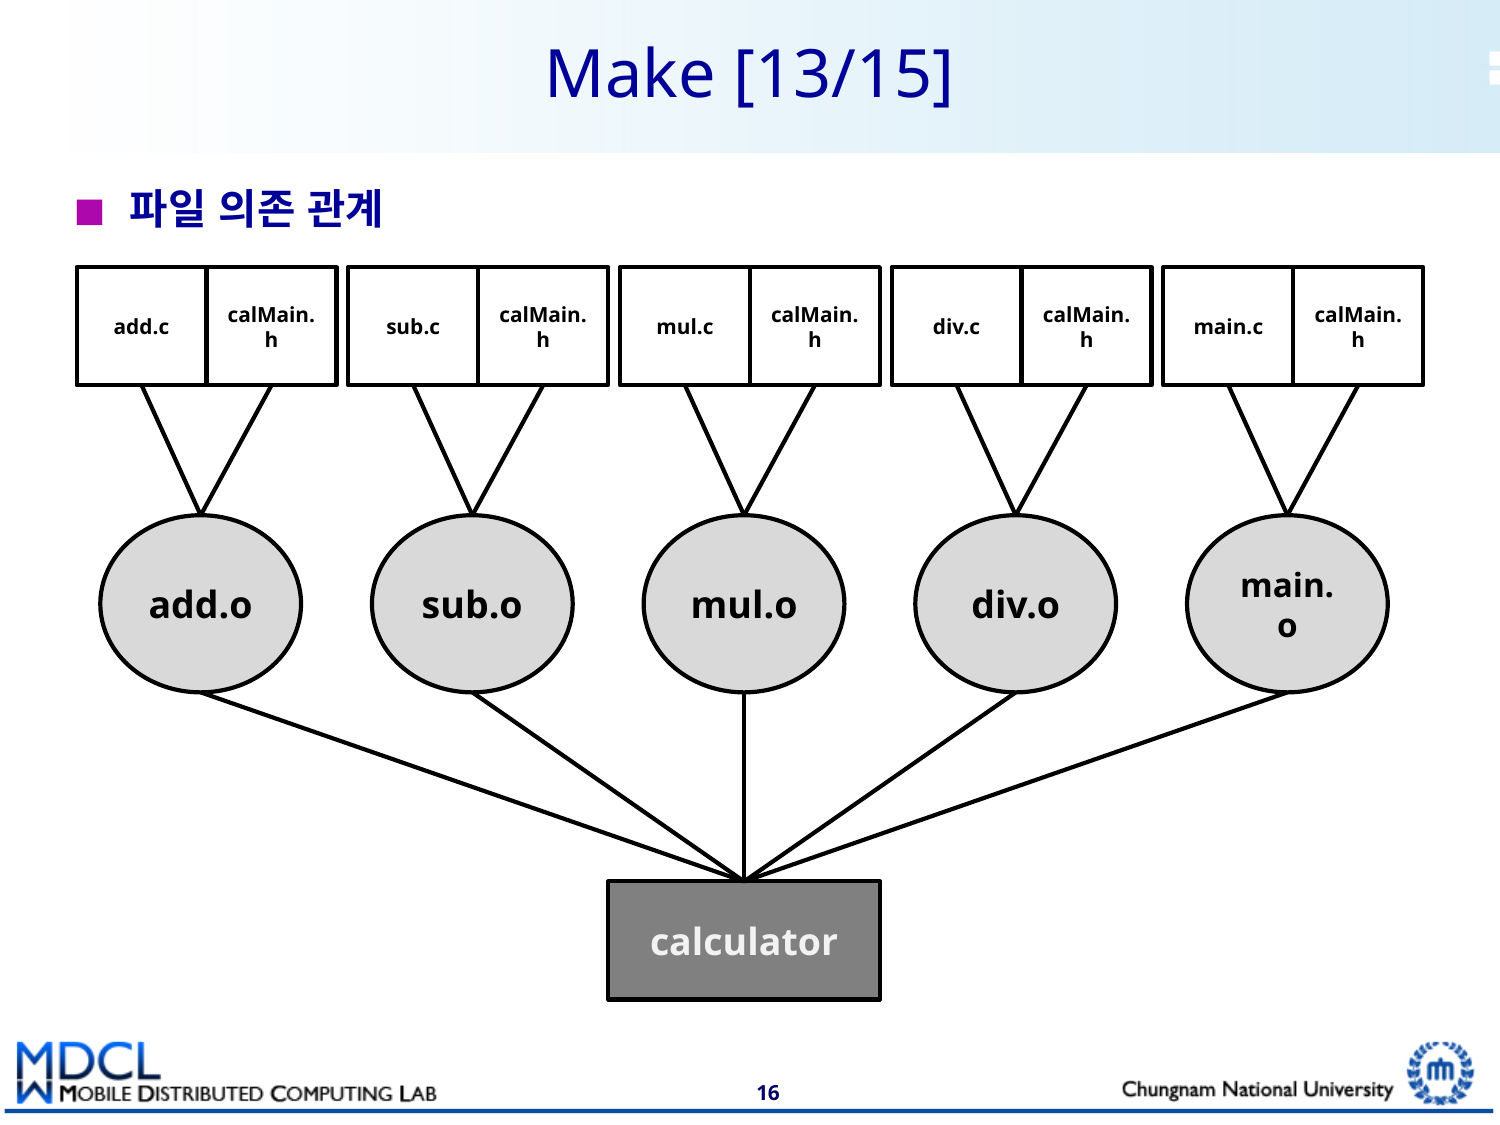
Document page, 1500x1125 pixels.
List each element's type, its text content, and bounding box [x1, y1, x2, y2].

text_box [1287, 385, 1359, 516]
title Make [13/15] [75, 23, 1425, 129]
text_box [141, 385, 198, 516]
text_box add.c [75, 265, 204, 387]
text_box sub.o [369, 523, 575, 690]
text_box calMain.h [751, 265, 882, 387]
text_box sub.c [346, 265, 476, 387]
text_box calMain.h [1291, 265, 1425, 387]
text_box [743, 692, 1288, 882]
text_box calculator [606, 891, 882, 1002]
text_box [1015, 385, 1087, 516]
picture [0, 0, 1500, 153]
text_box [472, 385, 544, 516]
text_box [413, 385, 470, 516]
text_box div.c [890, 265, 1020, 387]
text_box div.o [913, 523, 1119, 690]
list 파일 의존 관계 [58, 175, 1441, 1008]
text_box main.c [1161, 265, 1291, 387]
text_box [956, 385, 1013, 516]
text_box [200, 692, 470, 882]
text_box main.o [1184, 523, 1390, 695]
text_box calMain.h [204, 265, 339, 387]
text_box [1228, 385, 1285, 516]
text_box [472, 692, 739, 882]
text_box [200, 385, 272, 516]
picture [0, 1034, 1500, 1123]
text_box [743, 385, 816, 516]
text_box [684, 385, 741, 516]
text_box calMain.h [1020, 265, 1154, 387]
text_box calMain.h [476, 265, 610, 387]
text_box mul.c [618, 265, 752, 387]
text_box add.o [98, 523, 304, 695]
text_box mul.o [641, 523, 847, 689]
